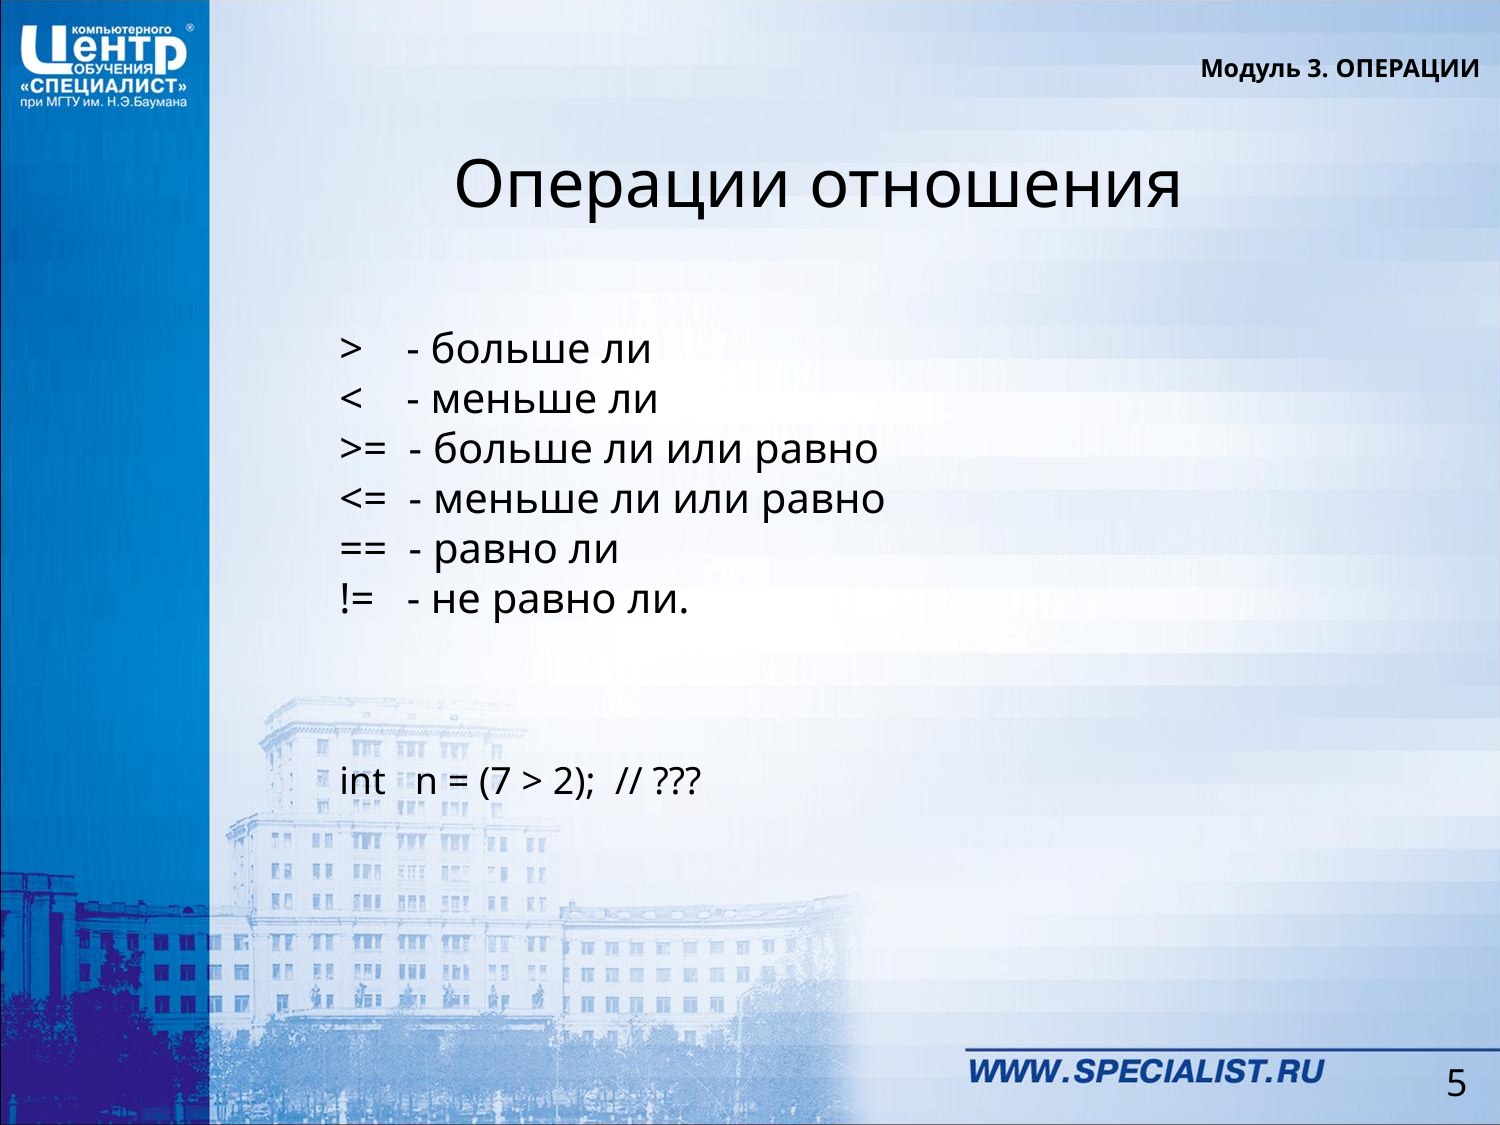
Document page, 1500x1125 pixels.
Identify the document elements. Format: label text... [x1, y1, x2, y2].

text_box 5 [1132, 1051, 1483, 1125]
text_box > - больше ли < - меньше ли >= - больше ли или равно <= - меньше ли или равно == - равно ли != - не равно ли. int n = (7 > 2); // ??? [324, 314, 1073, 810]
text_box Модуль 3. ОПЕРАЦИИ [1185, 45, 1496, 90]
title Операции отношения [200, 137, 1438, 225]
picture [0, 0, 1500, 1125]
